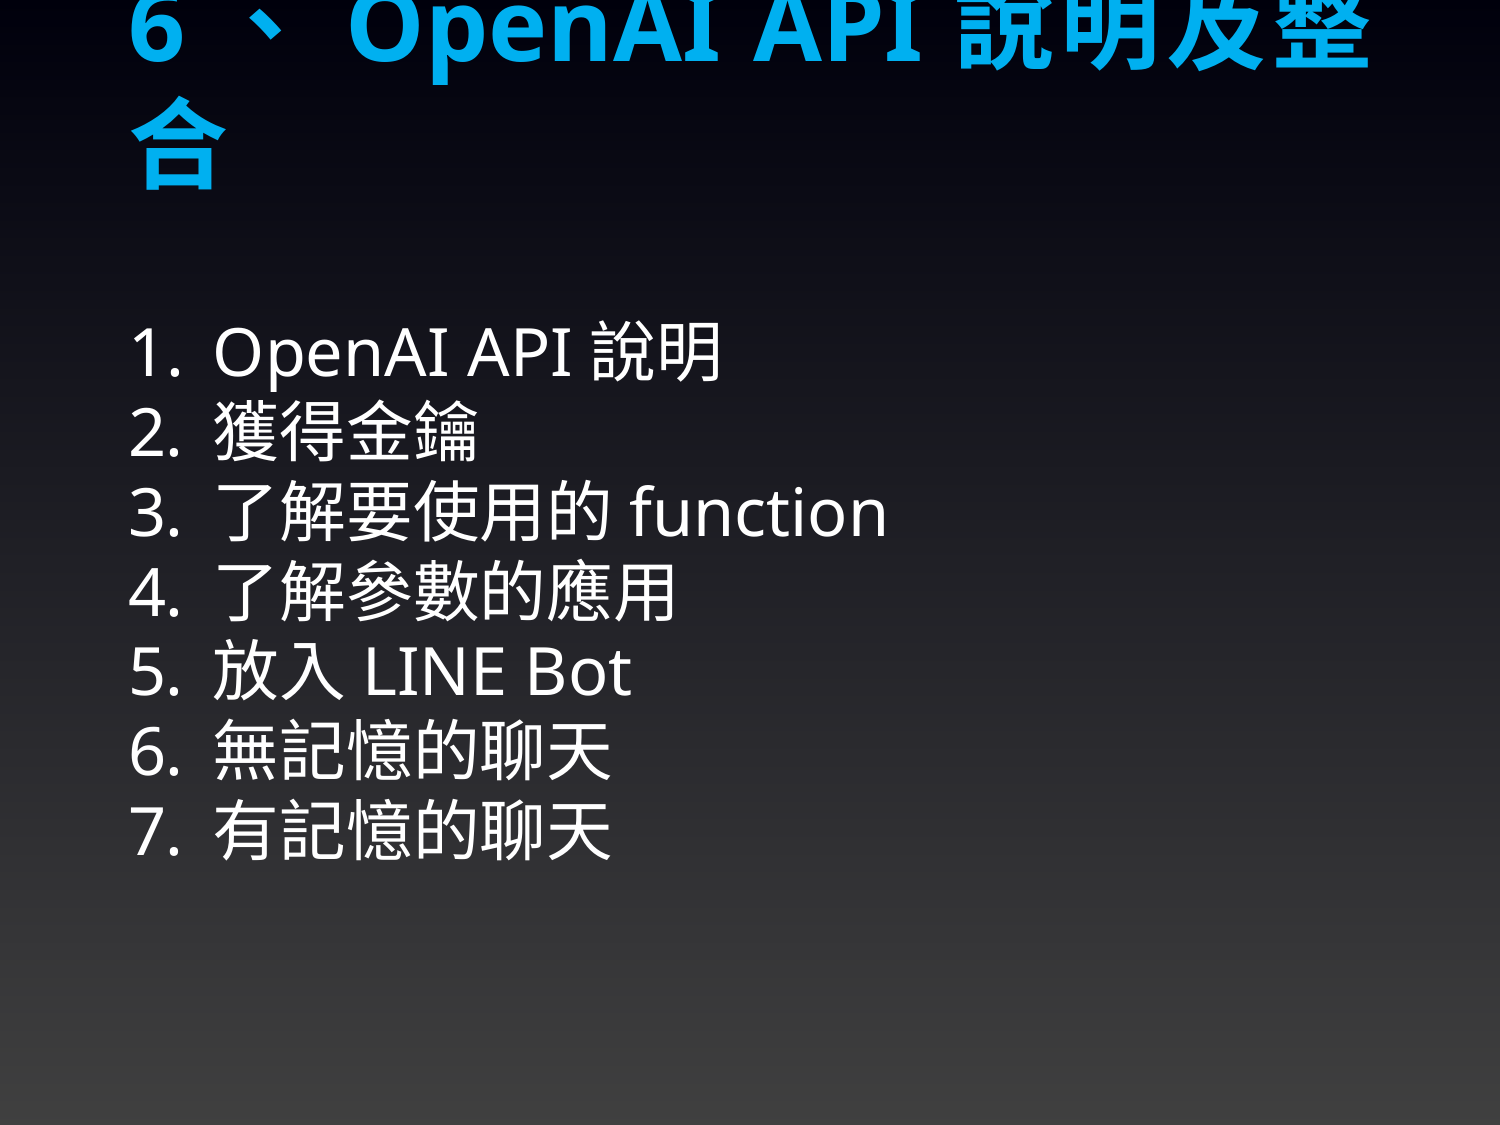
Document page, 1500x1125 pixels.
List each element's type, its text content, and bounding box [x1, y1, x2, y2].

text_box 6、OpenAI API說明及整合 [113, 53, 1388, 217]
text_box OpenAI API說明 獲得金鑰 了解要使用的function 了解參數的應用 放入LINE Bot 無記憶的聊天 有記憶的聊天 [113, 302, 1439, 957]
